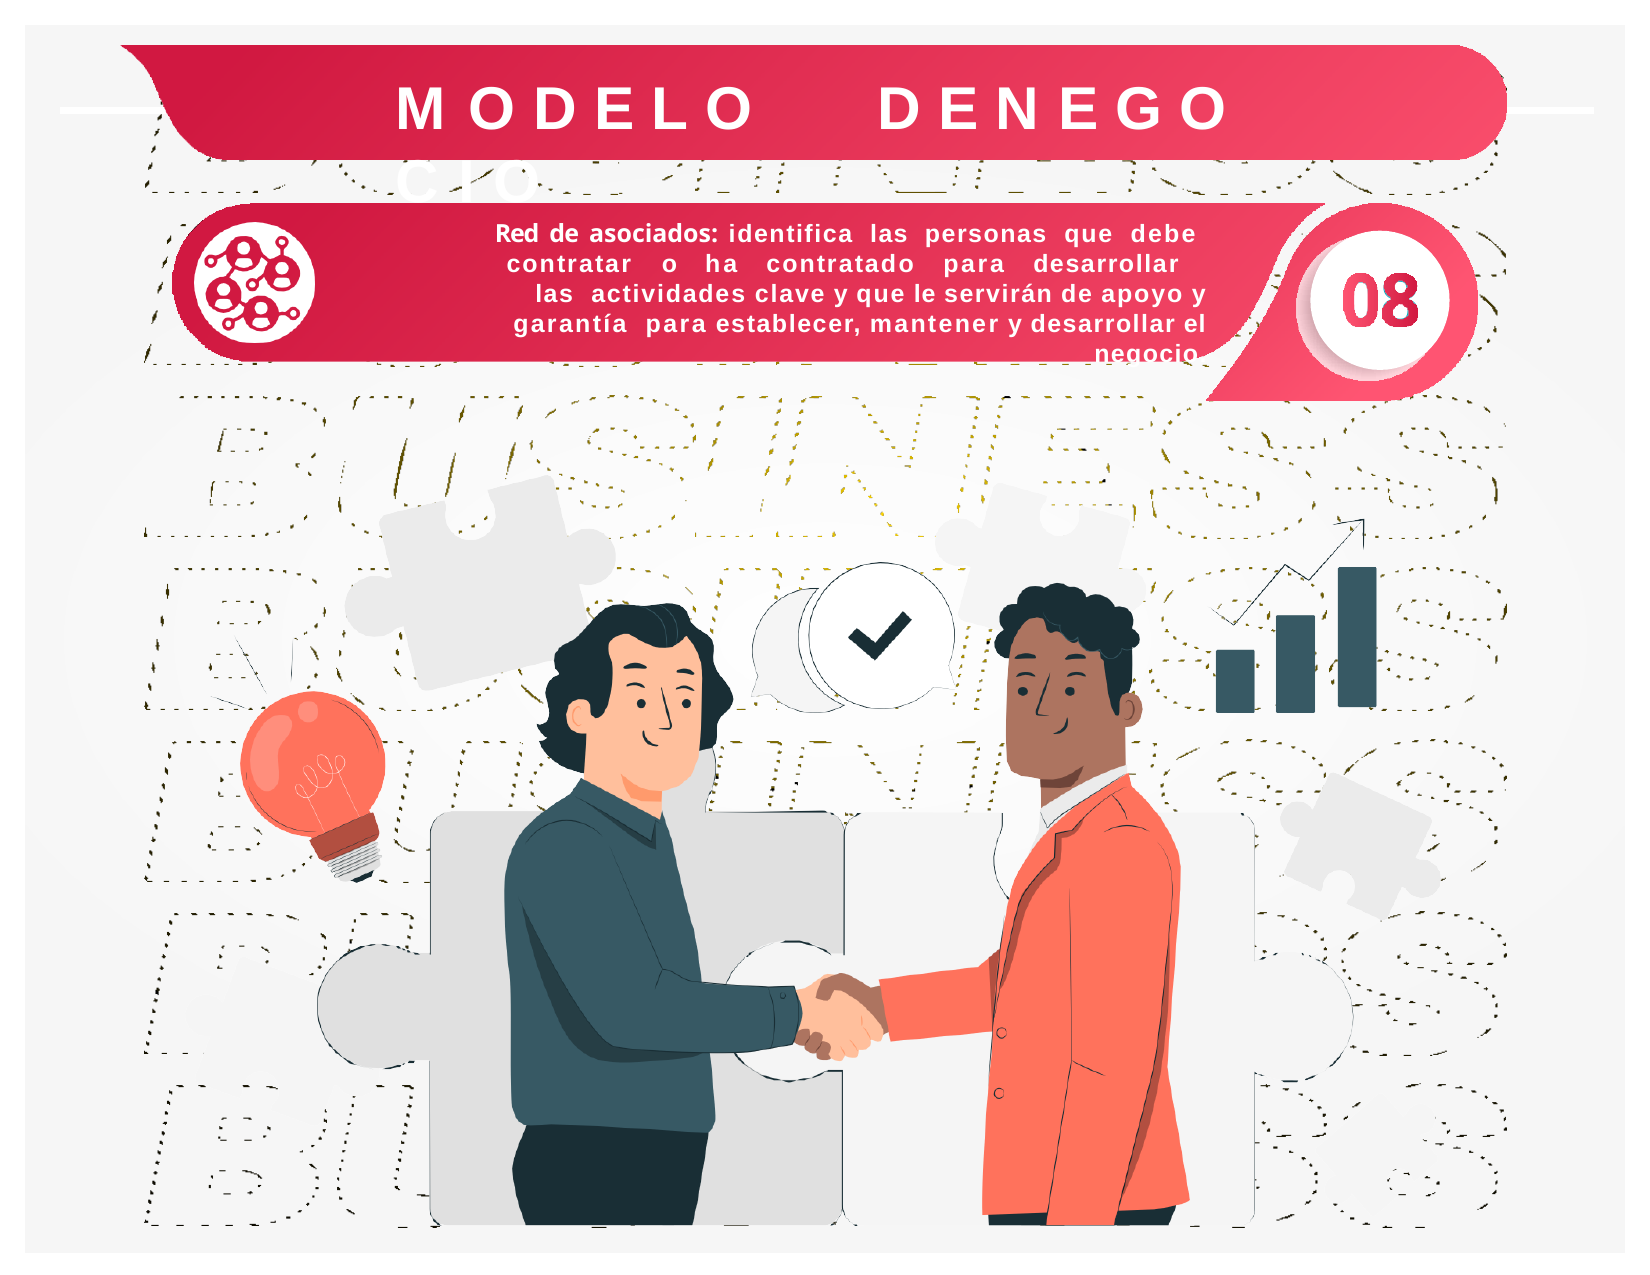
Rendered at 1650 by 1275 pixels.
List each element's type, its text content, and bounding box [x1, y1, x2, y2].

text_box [172, 203, 1478, 401]
picture [25, 25, 1625, 1253]
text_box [194, 222, 1418, 344]
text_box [59, 45, 1594, 161]
title M O D E L O D E N E G O C I O [393, 170, 1235, 202]
